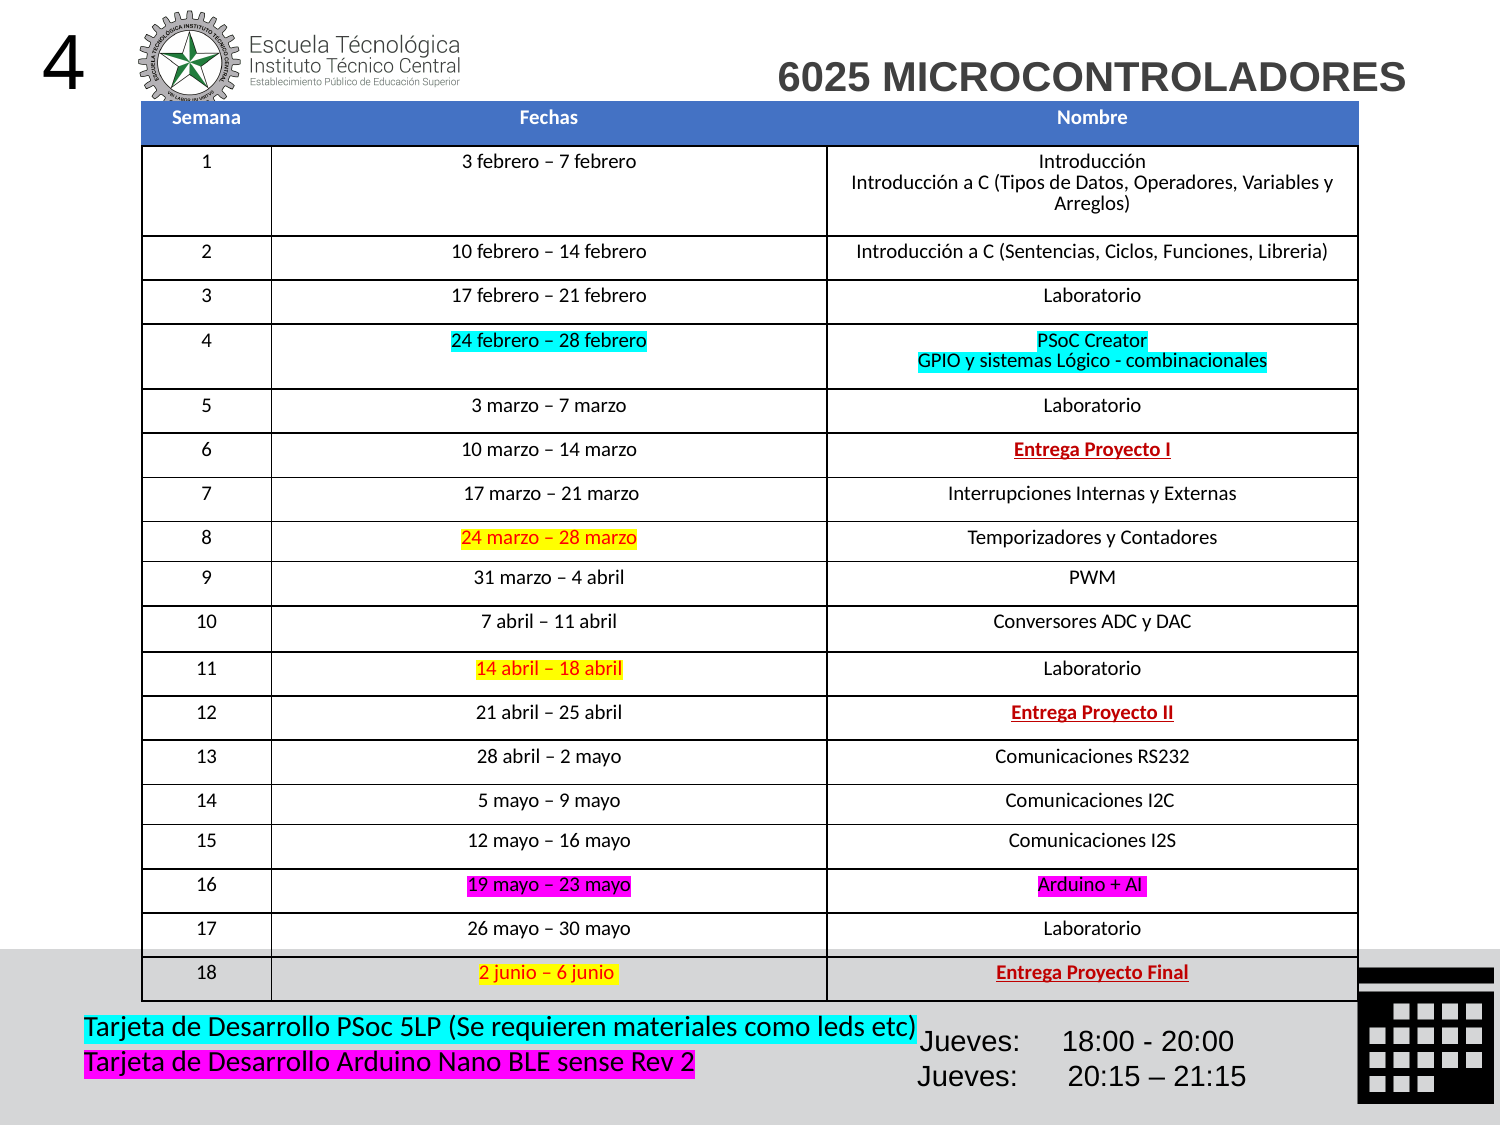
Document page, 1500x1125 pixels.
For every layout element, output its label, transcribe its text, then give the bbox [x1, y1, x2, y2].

table_cell Entrega Proyecto II [828, 697, 1357, 739]
table_cell Comunicaciones RS232 [828, 741, 1357, 784]
table_cell PSoC Creator GPIO y sistemas Lógico - combinacionales [828, 325, 1357, 388]
table_cell 6 [143, 434, 271, 477]
table_cell 13 [143, 741, 271, 784]
table_cell Entrega Proyecto I [828, 434, 1357, 477]
table_cell 31 marzo – 4 abril [272, 562, 826, 605]
table_cell Comunicaciones I2S [828, 825, 1357, 868]
picture [130, 7, 467, 115]
table_cell Laboratorio [828, 653, 1357, 695]
table_cell 11 [143, 653, 271, 695]
table_header Nombre [827, 102, 1358, 145]
table_cell 3 [143, 281, 271, 323]
table_cell 26 mayo – 30 mayo [272, 914, 826, 956]
table_cell 5 mayo – 9 mayo [272, 785, 826, 824]
table_cell Introducción a C (Sentencias, Ciclos, Funciones, Libreria) [828, 237, 1357, 279]
table_cell 5 [143, 390, 271, 432]
table_cell 10 febrero – 14 febrero [272, 237, 826, 279]
table_cell Temporizadores y Contadores [828, 522, 1357, 561]
table_cell 24 febrero – 28 febrero [272, 325, 826, 388]
table_cell 10 marzo – 14 marzo [272, 434, 826, 477]
table_cell 3 febrero – 7 febrero [272, 147, 826, 235]
table_cell 10 [143, 607, 271, 651]
table_cell 2 junio – 6 junio [272, 958, 826, 999]
title 4 [0, 0, 128, 114]
text_box Tarjeta de Desarrollo PSoc 5LP (Se requieren materiales como leds etc) Tarjeta de Desarrollo Arduino Nano BLE sense Rev 2 [69, 999, 1329, 1120]
table_cell 7 [143, 478, 271, 521]
table_cell 19 mayo – 23 mayo [272, 870, 826, 912]
table_cell 17 marzo – 21 marzo [272, 478, 826, 521]
table_cell Arduino + AI [828, 870, 1357, 912]
table_cell 14 abril – 18 abril [272, 653, 826, 695]
table_cell Introducción Introducción a C (Tipos de Datos, Operadores, Variables y Arreglos) [828, 147, 1357, 235]
table_cell Conversores ADC y DAC [828, 607, 1357, 651]
picture [1329, 939, 1500, 1125]
text_box 6025 MICROCONTROLADORES [467, 42, 1422, 125]
table_cell 7 abril – 11 abril [272, 607, 826, 651]
table_cell 15 [143, 825, 271, 868]
table_cell 24 marzo – 28 marzo [272, 522, 826, 561]
table_cell 4 [143, 325, 271, 388]
table_cell 17 febrero – 21 febrero [272, 281, 826, 323]
table_cell 12 mayo – 16 mayo [272, 825, 826, 868]
table_cell Laboratorio [828, 390, 1357, 432]
table_cell Entrega Proyecto Final [828, 958, 1329, 999]
table_cell 8 [143, 522, 271, 561]
table_header Fechas [272, 102, 827, 145]
table_cell 12 [143, 697, 271, 739]
table_cell 2 [143, 237, 271, 279]
table_cell 16 [143, 870, 271, 912]
table_cell 14 [143, 785, 271, 824]
table_cell Interrupciones Internas y Externas [828, 478, 1357, 521]
table_cell 28 abril – 2 mayo [272, 741, 826, 784]
table_cell Laboratorio [828, 281, 1357, 323]
table_cell 9 [143, 562, 271, 605]
table_cell 18 [143, 958, 271, 999]
table_cell 17 [143, 914, 271, 956]
table_cell PWM [828, 562, 1357, 605]
table_header Semana [142, 115, 272, 145]
table_cell Laboratorio [828, 914, 1357, 956]
table_cell 21 abril – 25 abril [272, 697, 826, 739]
table_cell 3 marzo – 7 marzo [272, 390, 826, 432]
table_cell 1 [143, 147, 271, 235]
table_cell Comunicaciones I2C [828, 785, 1357, 824]
